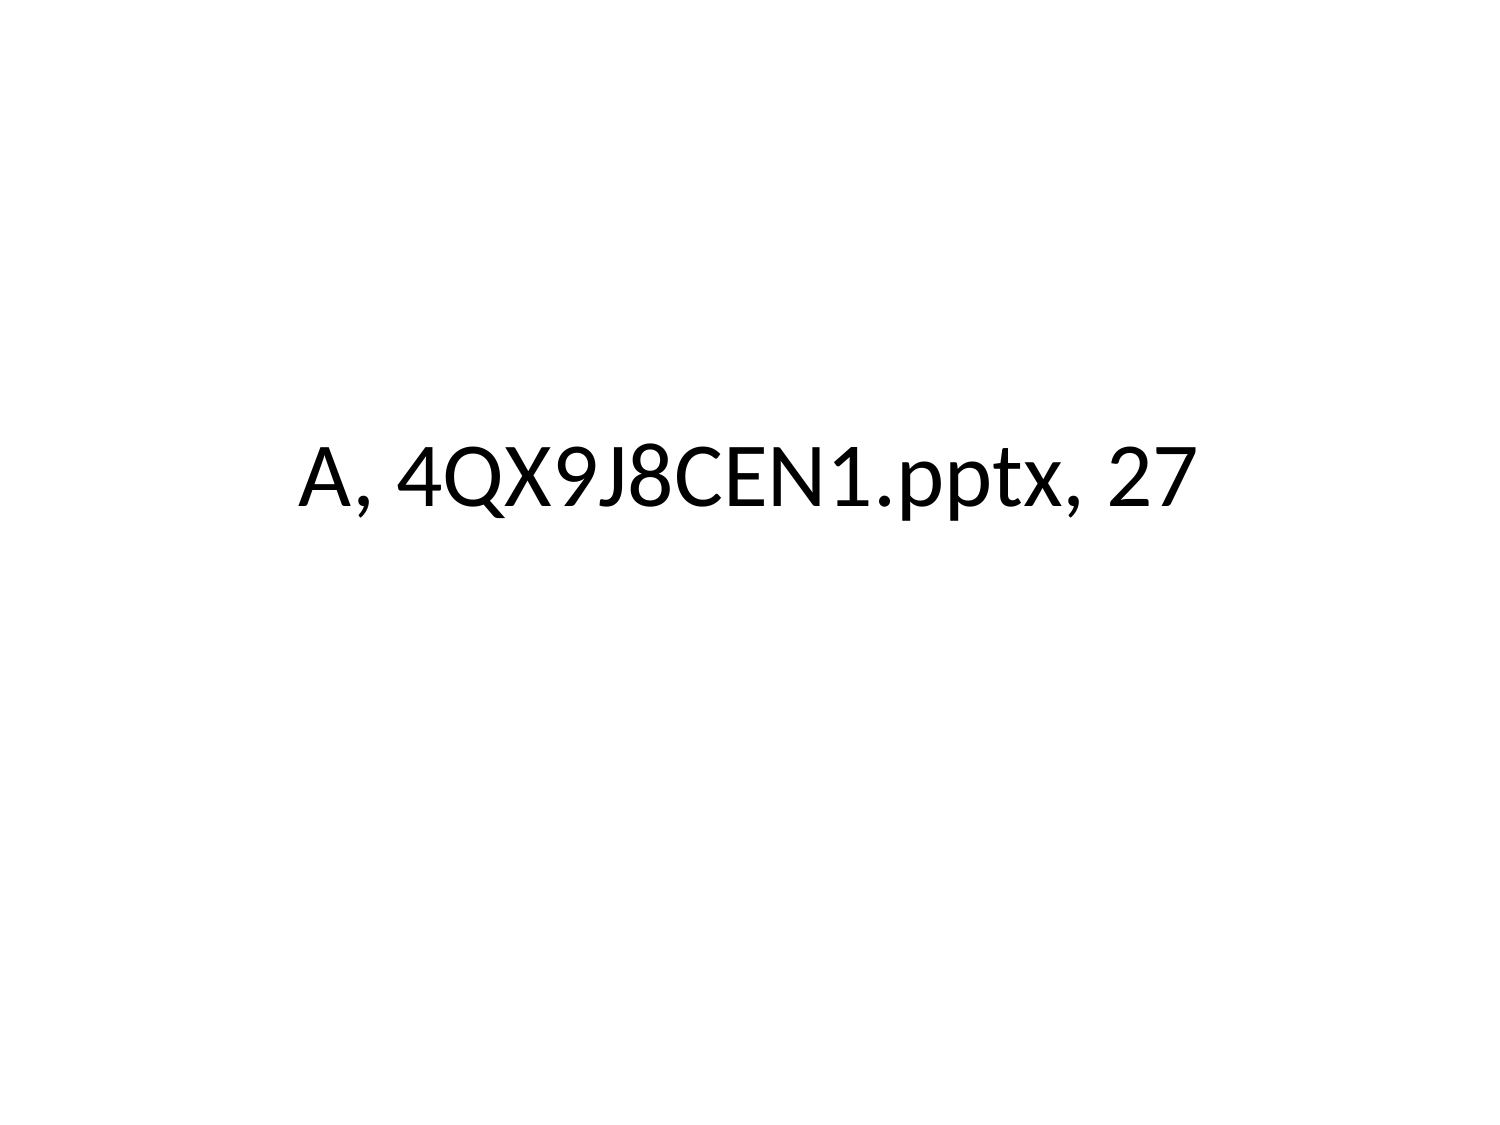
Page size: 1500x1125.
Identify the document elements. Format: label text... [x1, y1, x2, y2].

title A, 4QX9J8CEN1.pptx, 27 [112, 349, 1388, 591]
